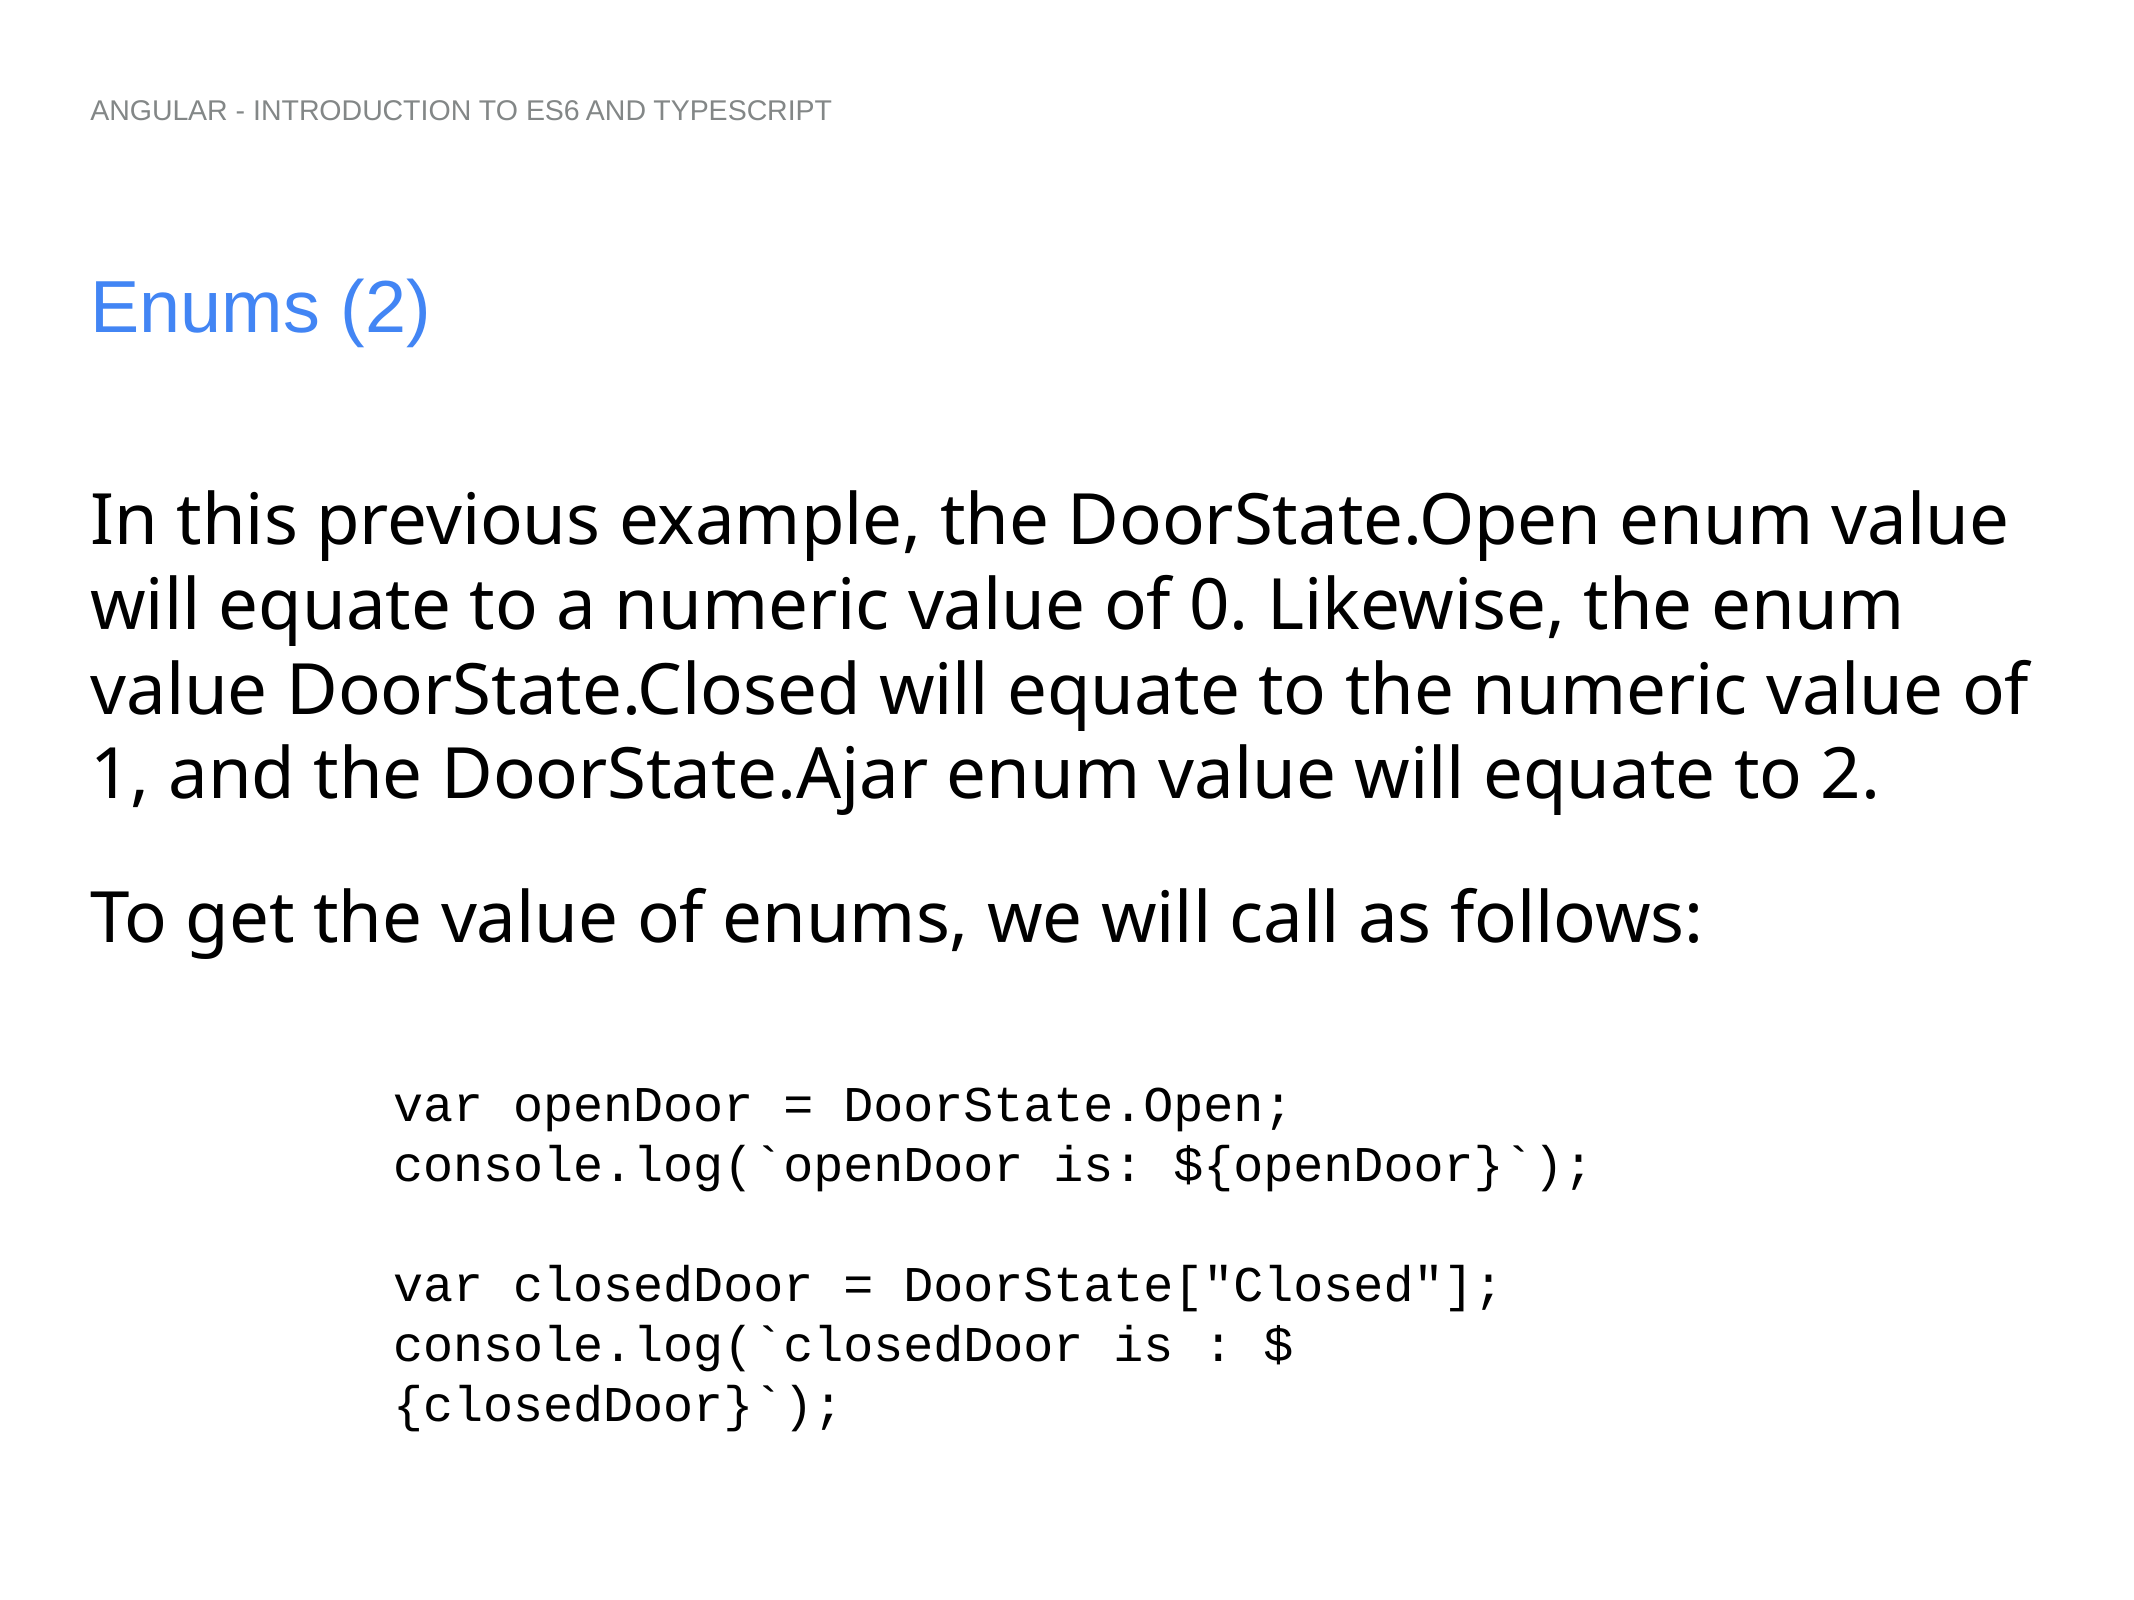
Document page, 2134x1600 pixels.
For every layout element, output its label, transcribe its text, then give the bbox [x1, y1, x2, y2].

text_box var openDoor = DoorState.Open; console.log(`openDoor is: ${openDoor}`); var closedDoor = DoorState["Closed"]; console.log(`closedDoor is : ${closedDoor}`); [378, 1056, 1701, 1507]
list ANGULAR - INTRODUCTION TO ES6 AND TYPESCRIPT [66, 75, 1900, 150]
list In this previous example, the DoorState.Open enum value will equate to a numeric value of 0. Likewise, the enum value DoorState.Closed will equate to the numeric value of 1, and the DoorState.Ajar enum value will equate to 2. To get the value of enums, we will call as follows: [66, 450, 2067, 1452]
title Enums (2) [66, 252, 2067, 371]
